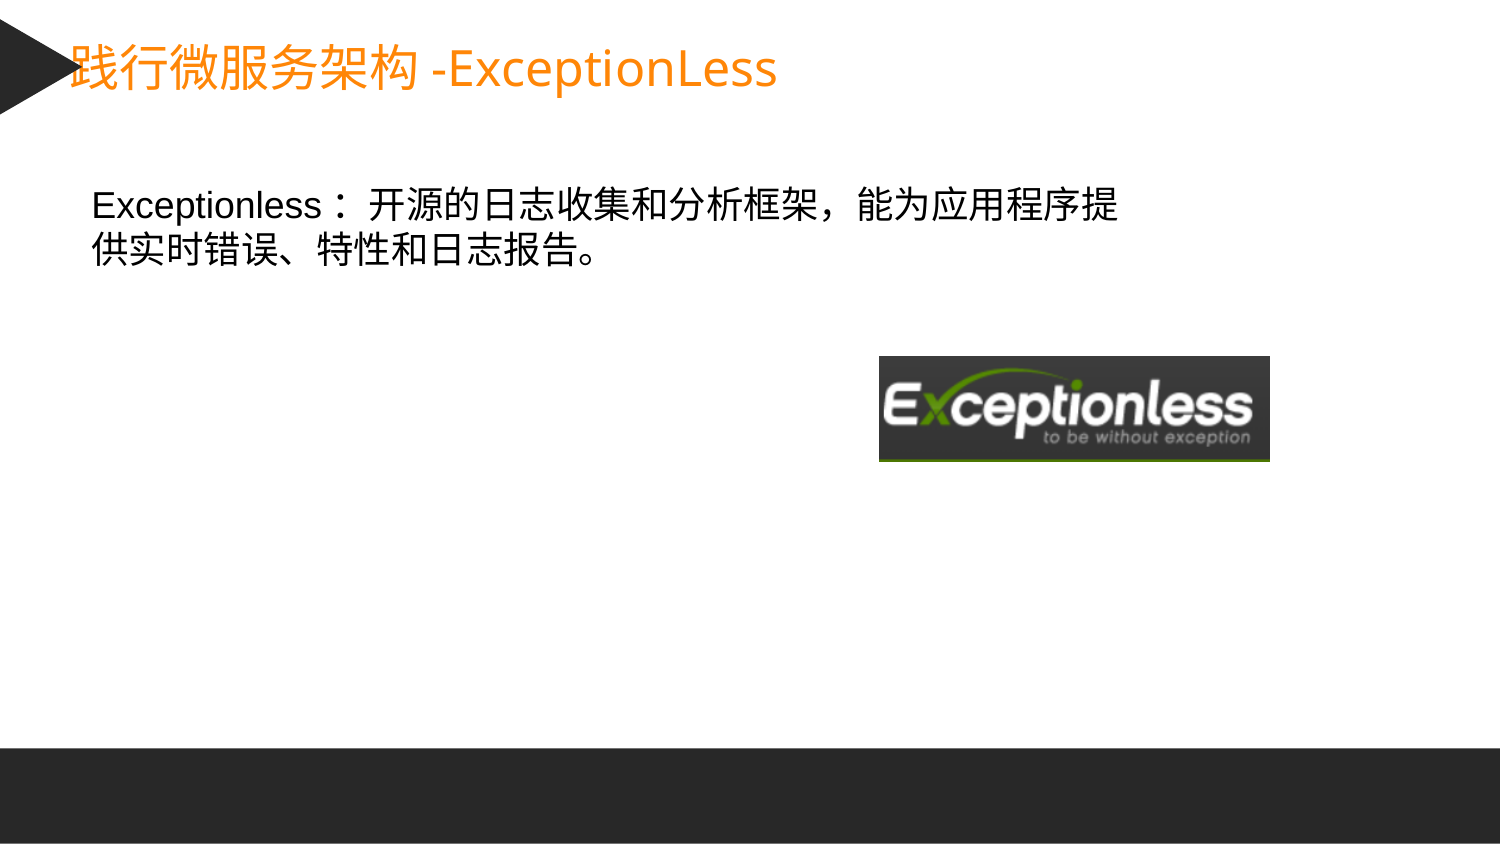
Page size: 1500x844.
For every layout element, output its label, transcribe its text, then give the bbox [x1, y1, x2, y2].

text_box [0, 748, 1500, 844]
text_box Exceptionless：开源的日志收集和分析框架，能为应用程序提供实时错误、特性和日志报告。 [76, 174, 1140, 279]
text_box [0, 19, 83, 115]
text_box 践行微服务架构-ExceptionLess [55, 29, 794, 104]
picture [879, 356, 1270, 462]
